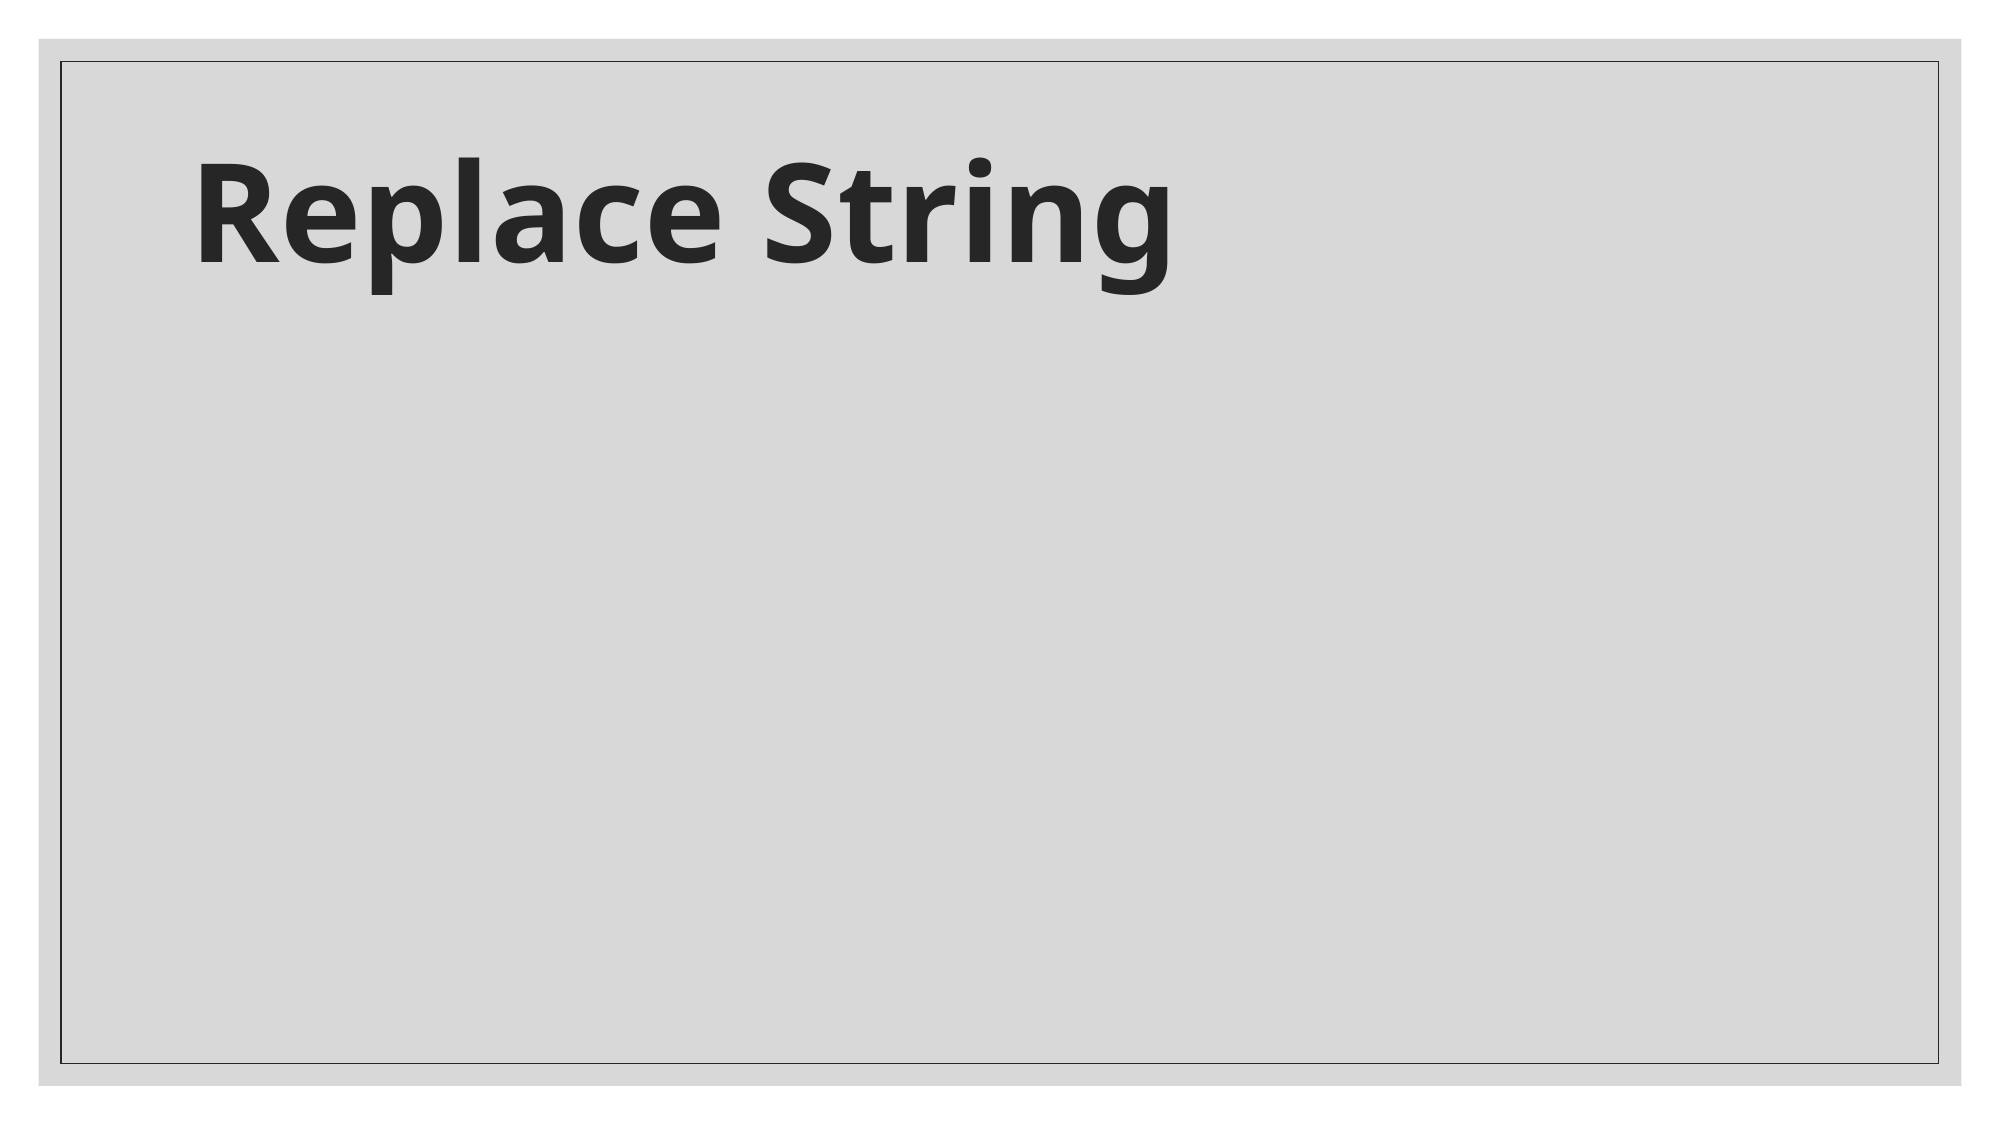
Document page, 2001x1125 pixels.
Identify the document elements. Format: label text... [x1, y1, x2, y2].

title Replace String [174, 105, 1825, 331]
